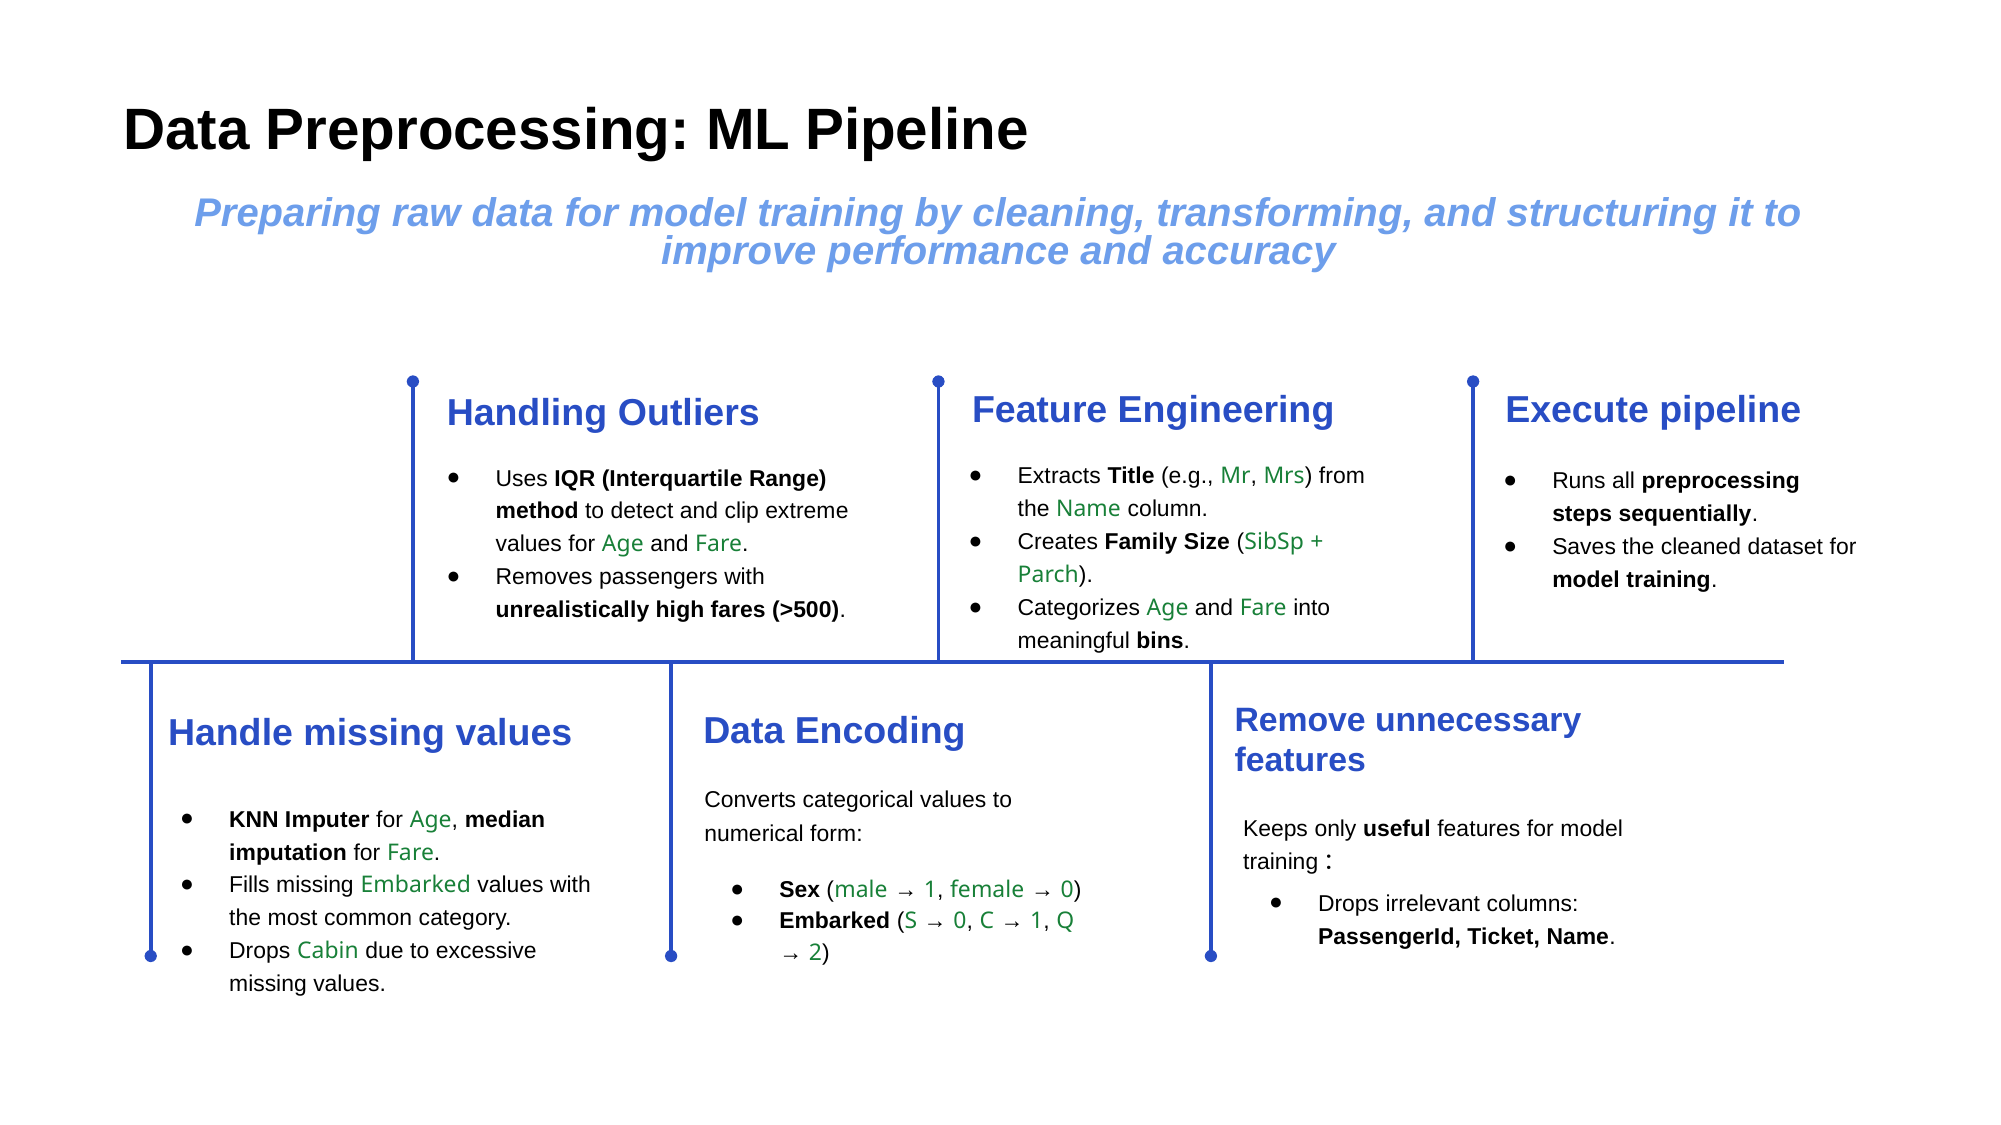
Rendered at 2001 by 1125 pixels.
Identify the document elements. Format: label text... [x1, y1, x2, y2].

text_box Converts categorical values to numerical form: Sex (male → 1, female → 0) Embarked (S → 0, C → 1, Q → 2) [689, 772, 1113, 978]
text_box Preparing raw data for model training by cleaning, transforming, and structuring it to improve performance and accuracy [108, 188, 1890, 299]
title Data Preprocessing: ML Pipeline [108, 21, 1890, 169]
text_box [1462, 340, 1880, 662]
text_box Handle missing values [156, 692, 602, 761]
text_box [1210, 661, 1705, 957]
text_box KNN Imputer for Age, median imputation for Fare. Fills missing Embarked values with the most common category. Drops Cabin due to excessive missing values. [139, 791, 616, 999]
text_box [927, 340, 1404, 662]
text_box Uses IQR (Interquartile Range) method to detect and clip extreme values for Age and Fare. Removes passengers with unrealistically high fares (>500). [418, 450, 882, 594]
text_box Handling Outliers [431, 372, 821, 441]
text_box Data Encoding [688, 673, 1077, 759]
